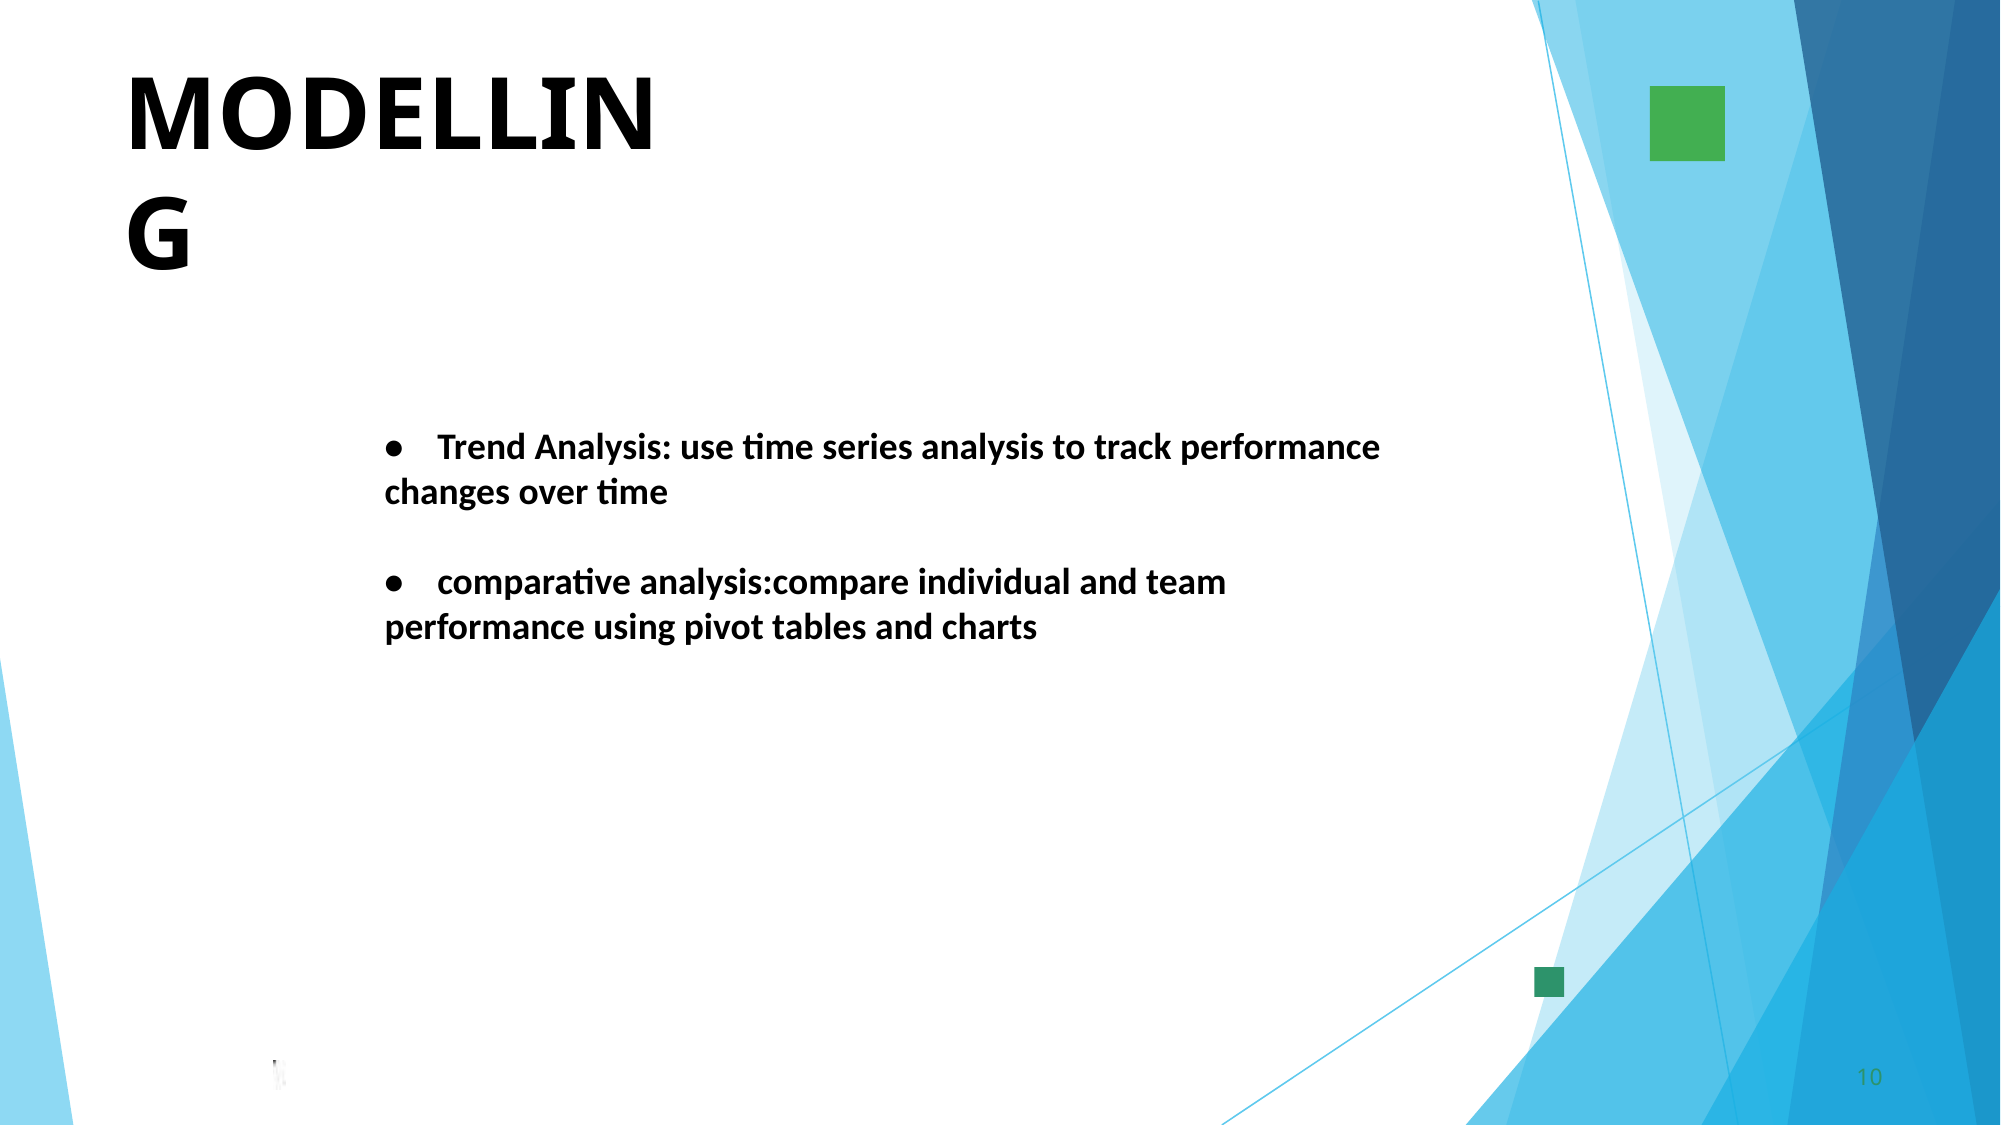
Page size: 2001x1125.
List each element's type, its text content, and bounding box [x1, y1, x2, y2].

text_box [1649, 86, 1725, 162]
text_box • Trend Analysis: use time series analysis to track performance changes over time • comparative analysis:compare individual and team performance using pivot tables and charts [369, 414, 1401, 655]
text_box MODELLING [121, 47, 664, 290]
picture [273, 1060, 287, 1091]
text_box [1534, 967, 1565, 997]
text_box 10 [1849, 1061, 1888, 1095]
